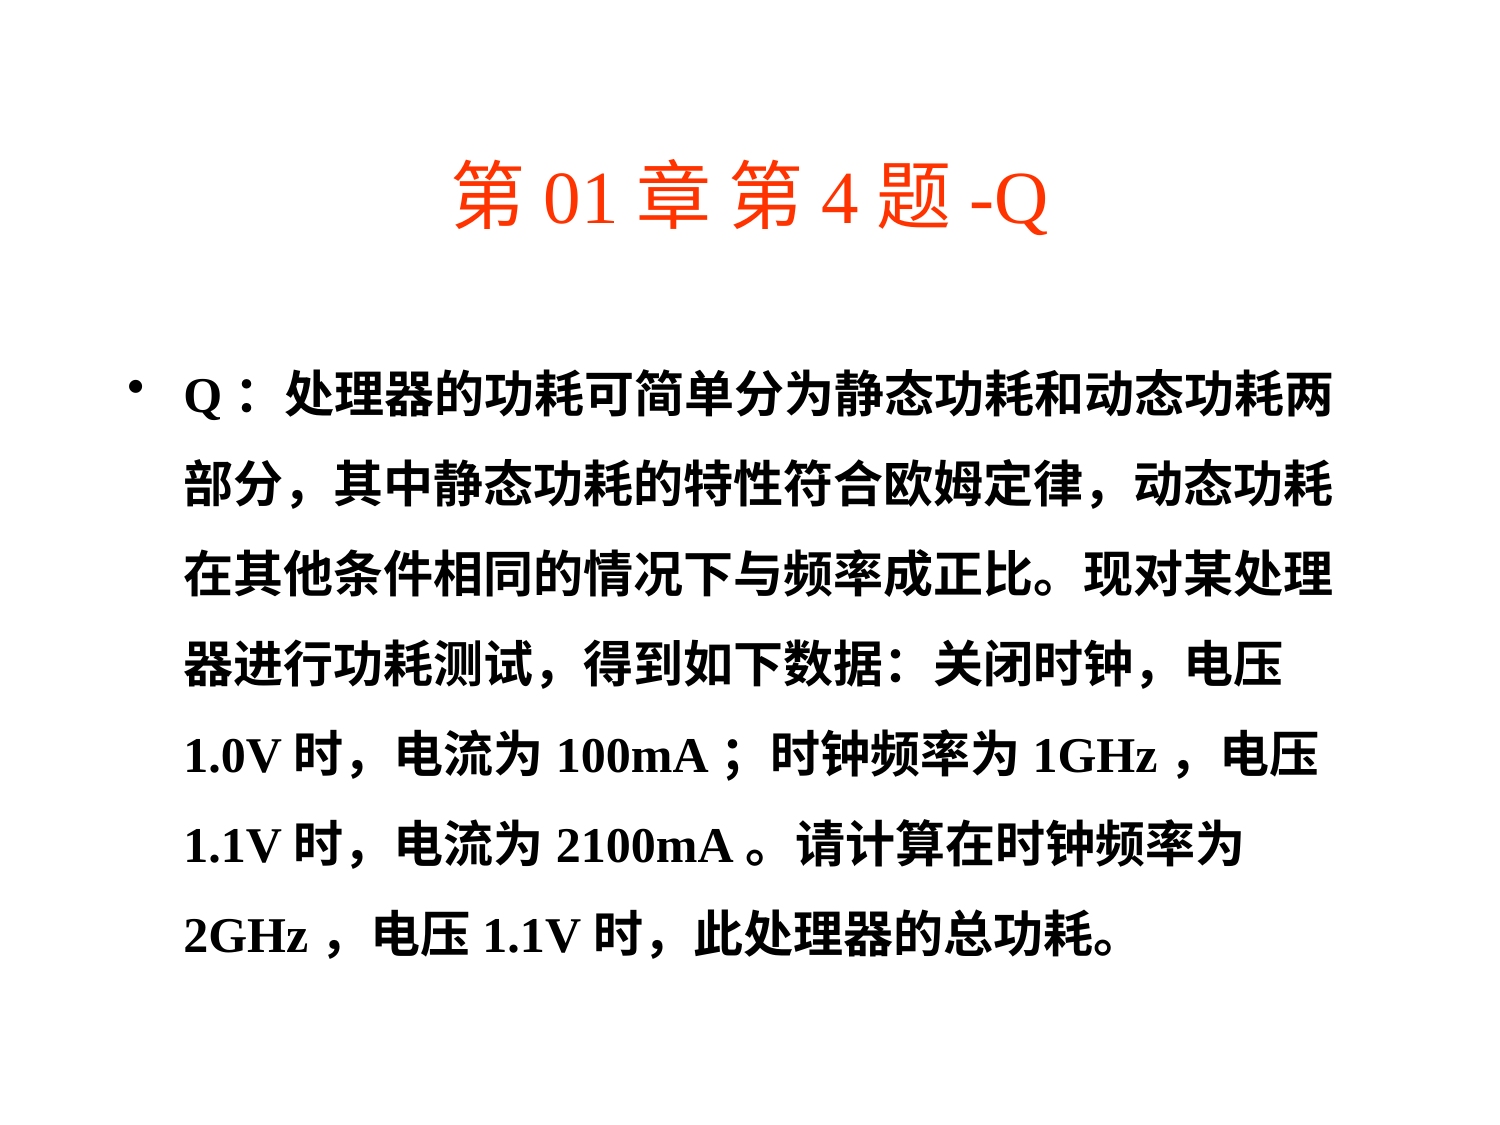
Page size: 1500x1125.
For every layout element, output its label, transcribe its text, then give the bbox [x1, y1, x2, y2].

title 第01章 第4题-Q [112, 99, 1388, 288]
list Q：处理器的功耗可简单分为静态功耗和动态功耗两部分，其中静态功耗的特性符合欧姆定律，动态功耗在其他条件相同的情况下与频率成正比。现对某处理器进行功耗测试，得到如下数据：关闭时钟，电压1.0V时，电流为100mA；时钟频率为1GHz，电压1.1V时，电流为2100mA。请计算在时钟频率为2GHz，电压1.1V时，此处理器的总功耗。 [112, 324, 1388, 1001]
